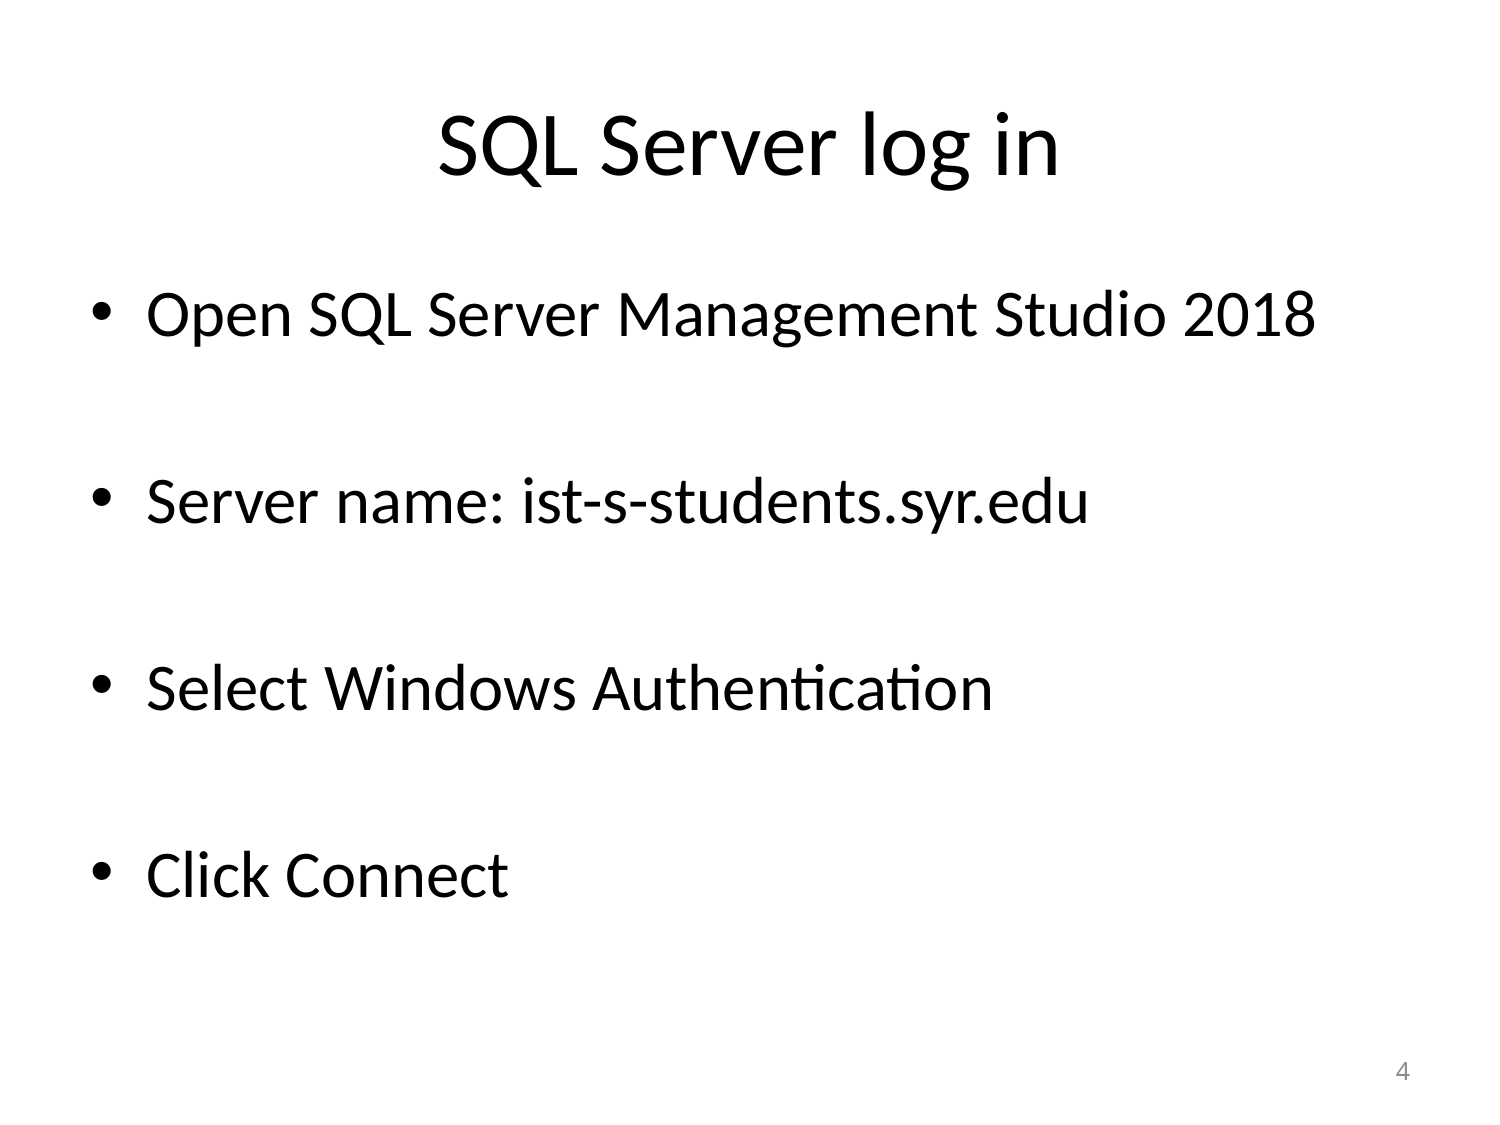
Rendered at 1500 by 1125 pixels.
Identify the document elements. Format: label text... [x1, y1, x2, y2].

list Open SQL Server Management Studio 2018 Server name: ist-s-students.syr.edu Select Windows Authentication Click Connect [75, 262, 1425, 1005]
title SQL Server log in [75, 45, 1425, 233]
slide_number 4 [1074, 1042, 1425, 1103]
